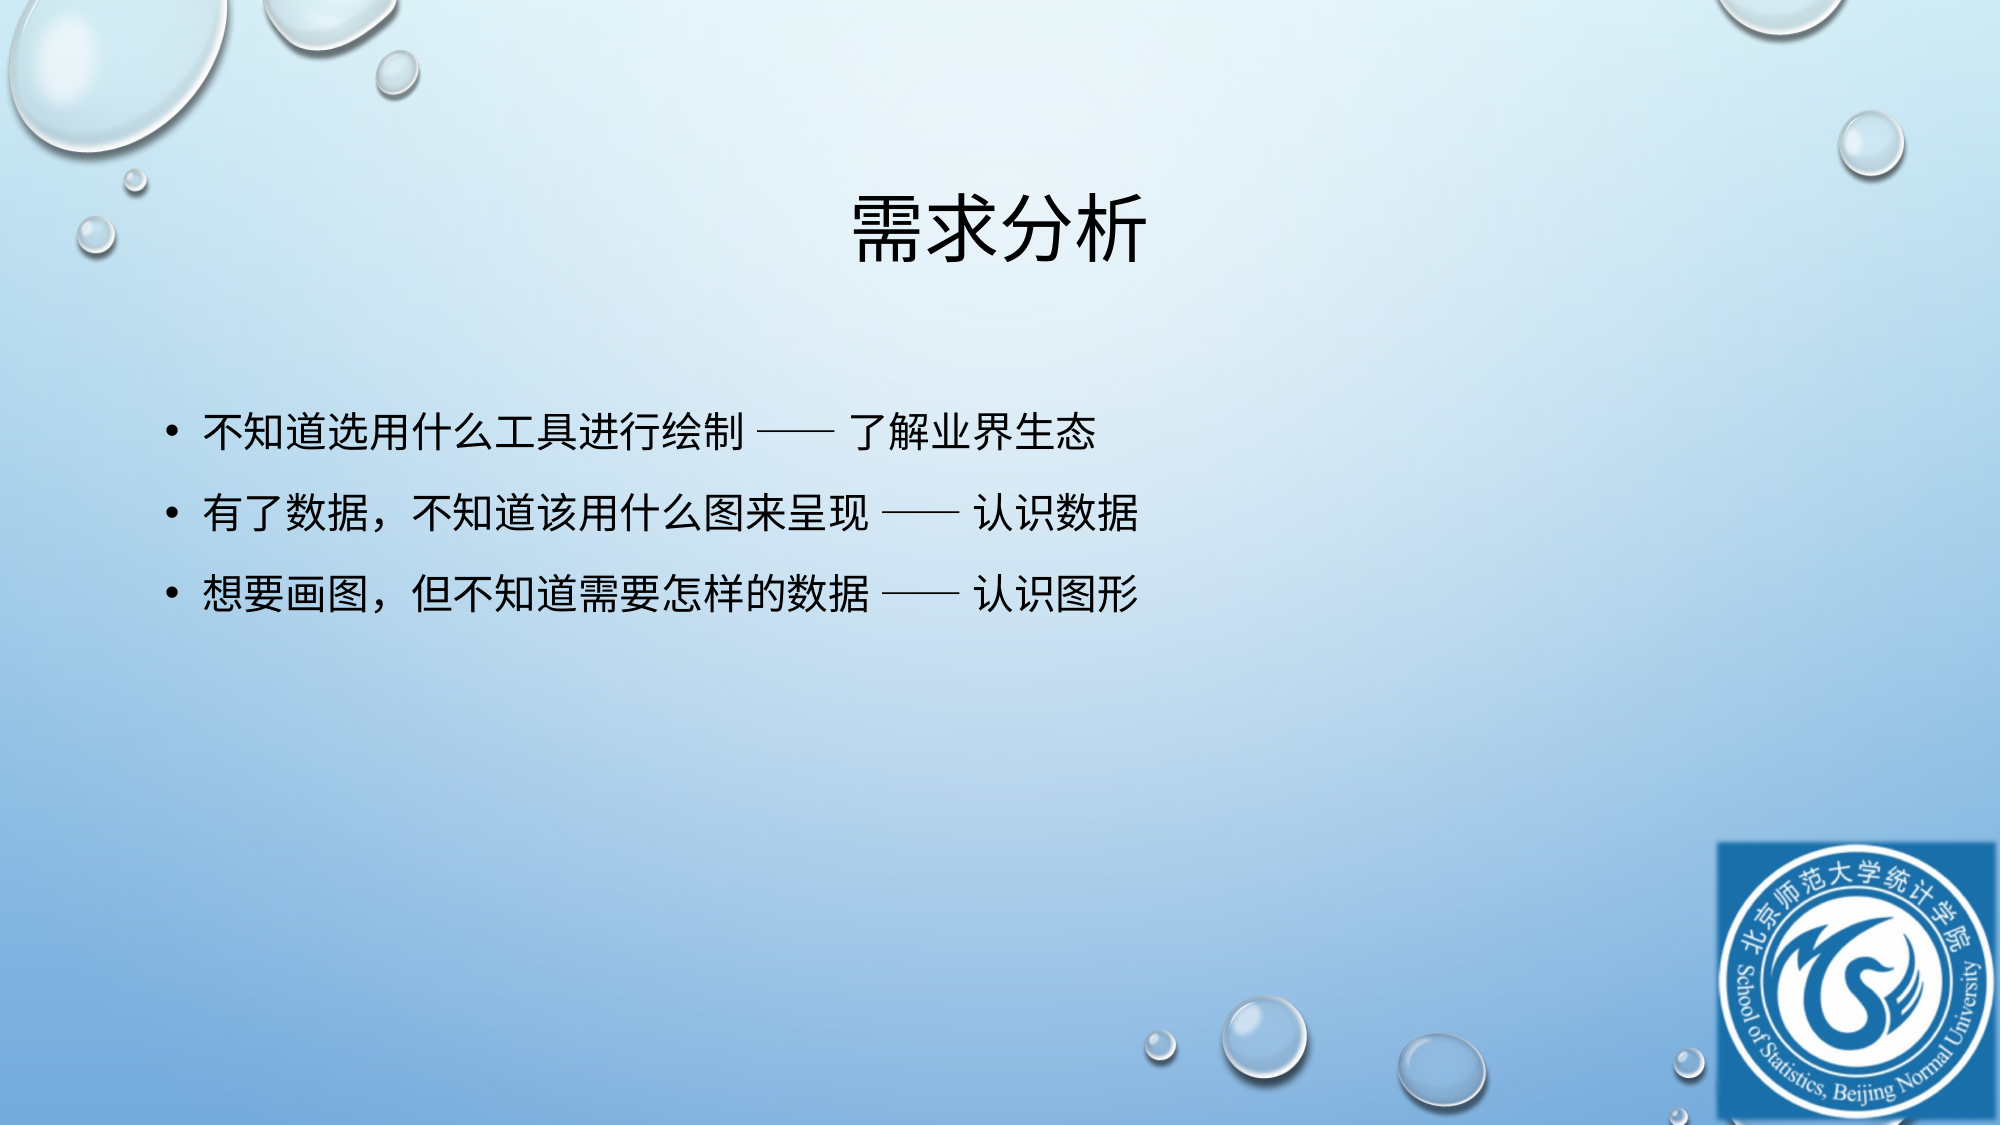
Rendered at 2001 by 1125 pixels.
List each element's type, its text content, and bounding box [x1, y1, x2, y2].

list 不知道选用什么工具进行绘制 —— 了解业界生态 有了数据，不知道该用什么图来呈现 —— 认识数据 想要画图，但不知道需要怎样的数据 —— 认识图形 [149, 388, 1850, 950]
title 需求分析 [149, 101, 1851, 364]
picture [0, 0, 2000, 1125]
